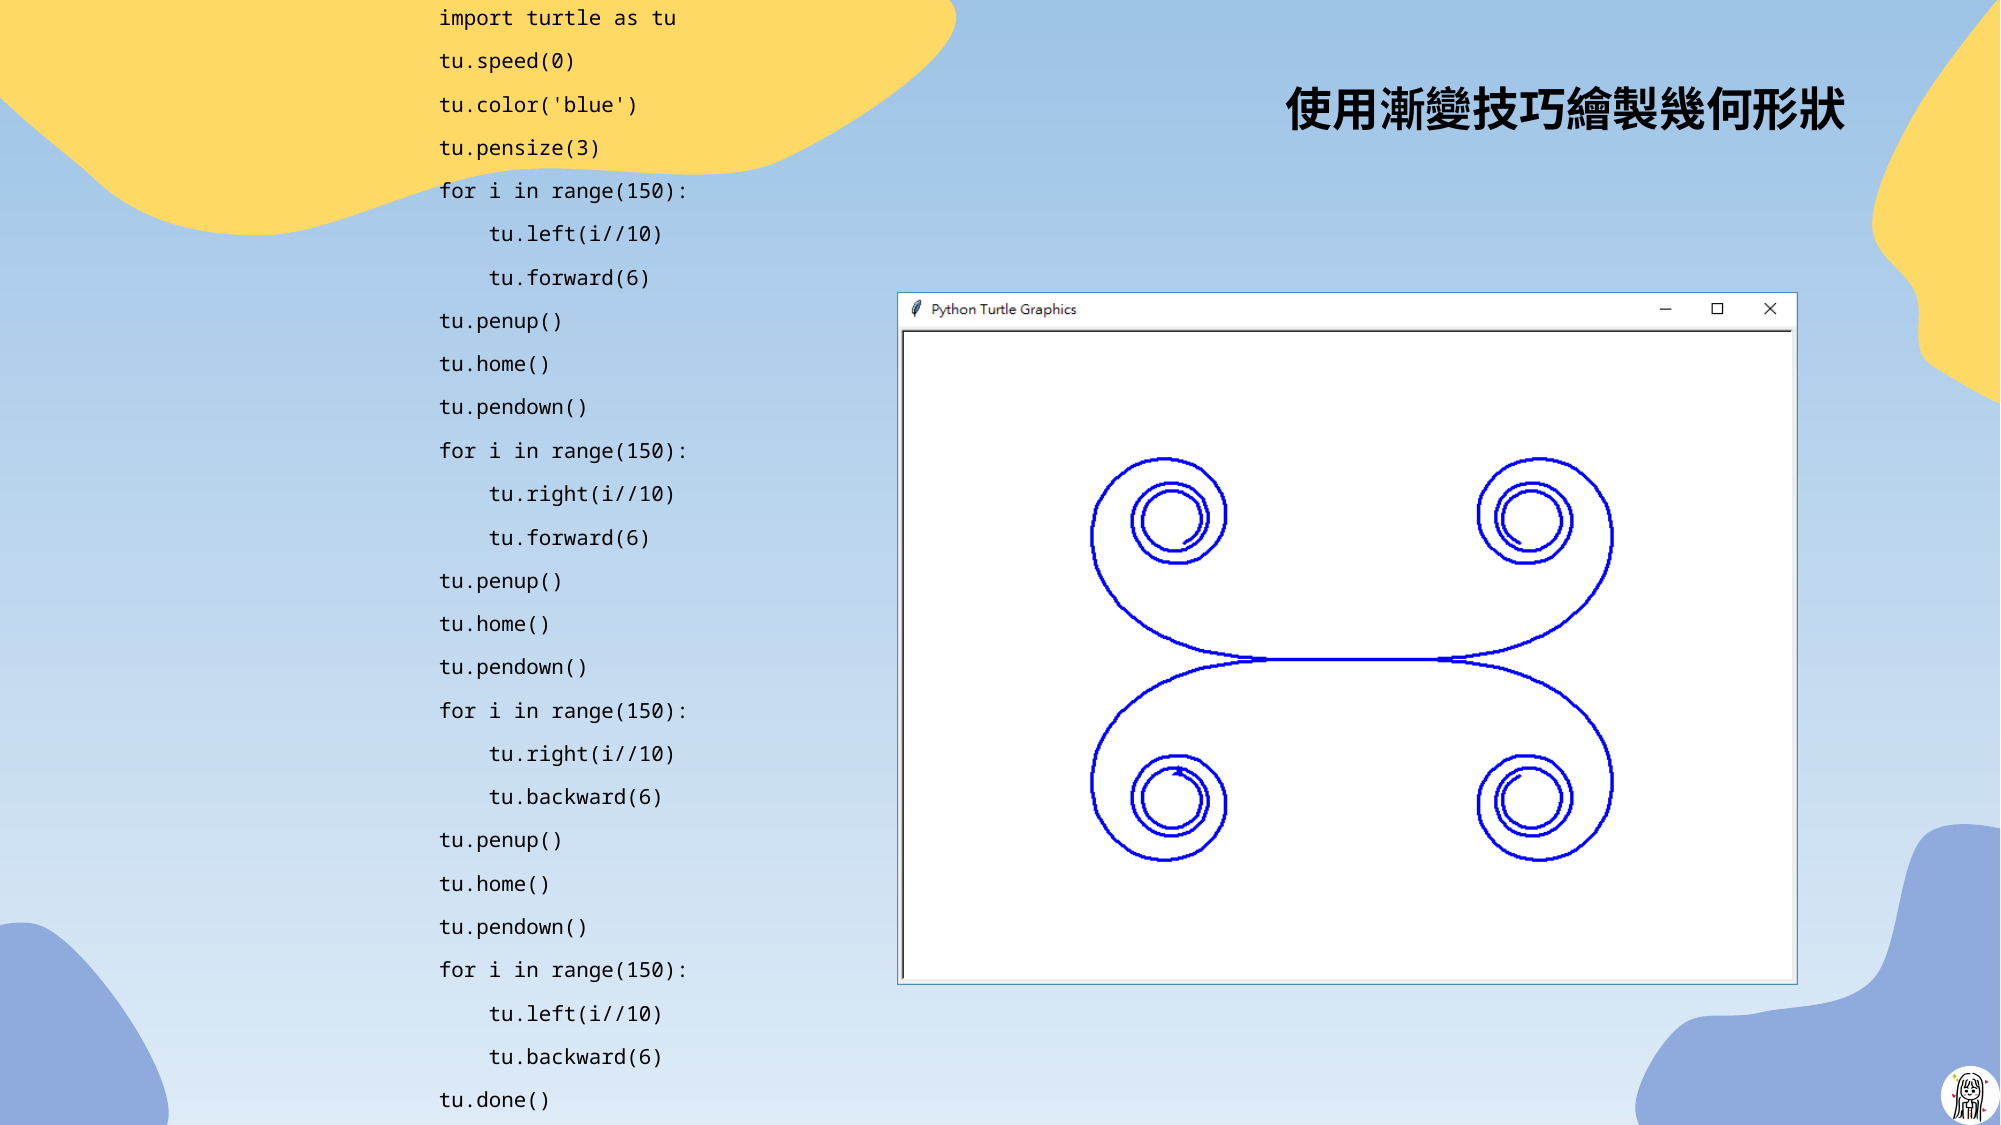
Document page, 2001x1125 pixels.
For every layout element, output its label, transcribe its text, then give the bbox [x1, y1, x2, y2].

slide_number 12 [1412, 1042, 1863, 1103]
picture [896, 292, 1798, 985]
list import turtle as tu tu.speed(0) tu.color('blue') tu.pensize(3) for i in range(150): tu.left(i//10) tu.forward(6) tu.penup() tu.home() tu.pendown() for i in range(150): tu.right(i//10) tu.forward(6) tu.penup() tu.home() tu.pendown() for i in range(150): tu.right(i//10) tu.backward(6) tu.penup() tu.home() tu.pendown() for i in range(150): tu.left(i//10) tu.backward(6) tu.done() [423, 0, 1062, 1125]
picture [1940, 1065, 2000, 1125]
title 使用漸變技巧繪製幾何形狀 [1247, 72, 1886, 151]
